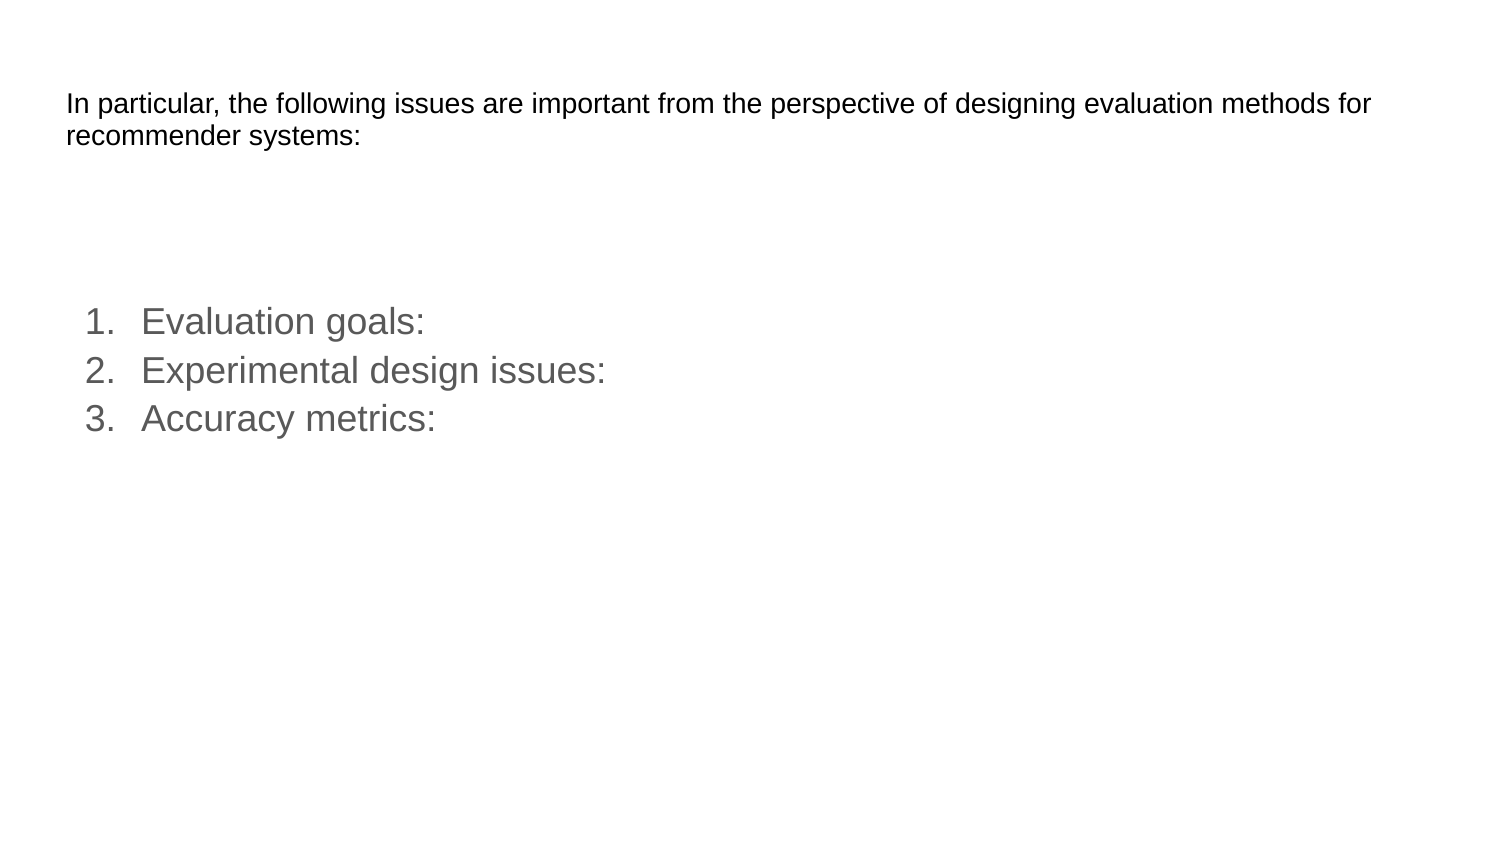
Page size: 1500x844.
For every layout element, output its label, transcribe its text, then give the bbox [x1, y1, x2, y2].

list Evaluation goals: Experimental design issues: Accuracy metrics: [51, 279, 1449, 750]
title In particular, the following issues are important from the perspective of designing evaluation methods for recommender systems: [51, 72, 1449, 167]
